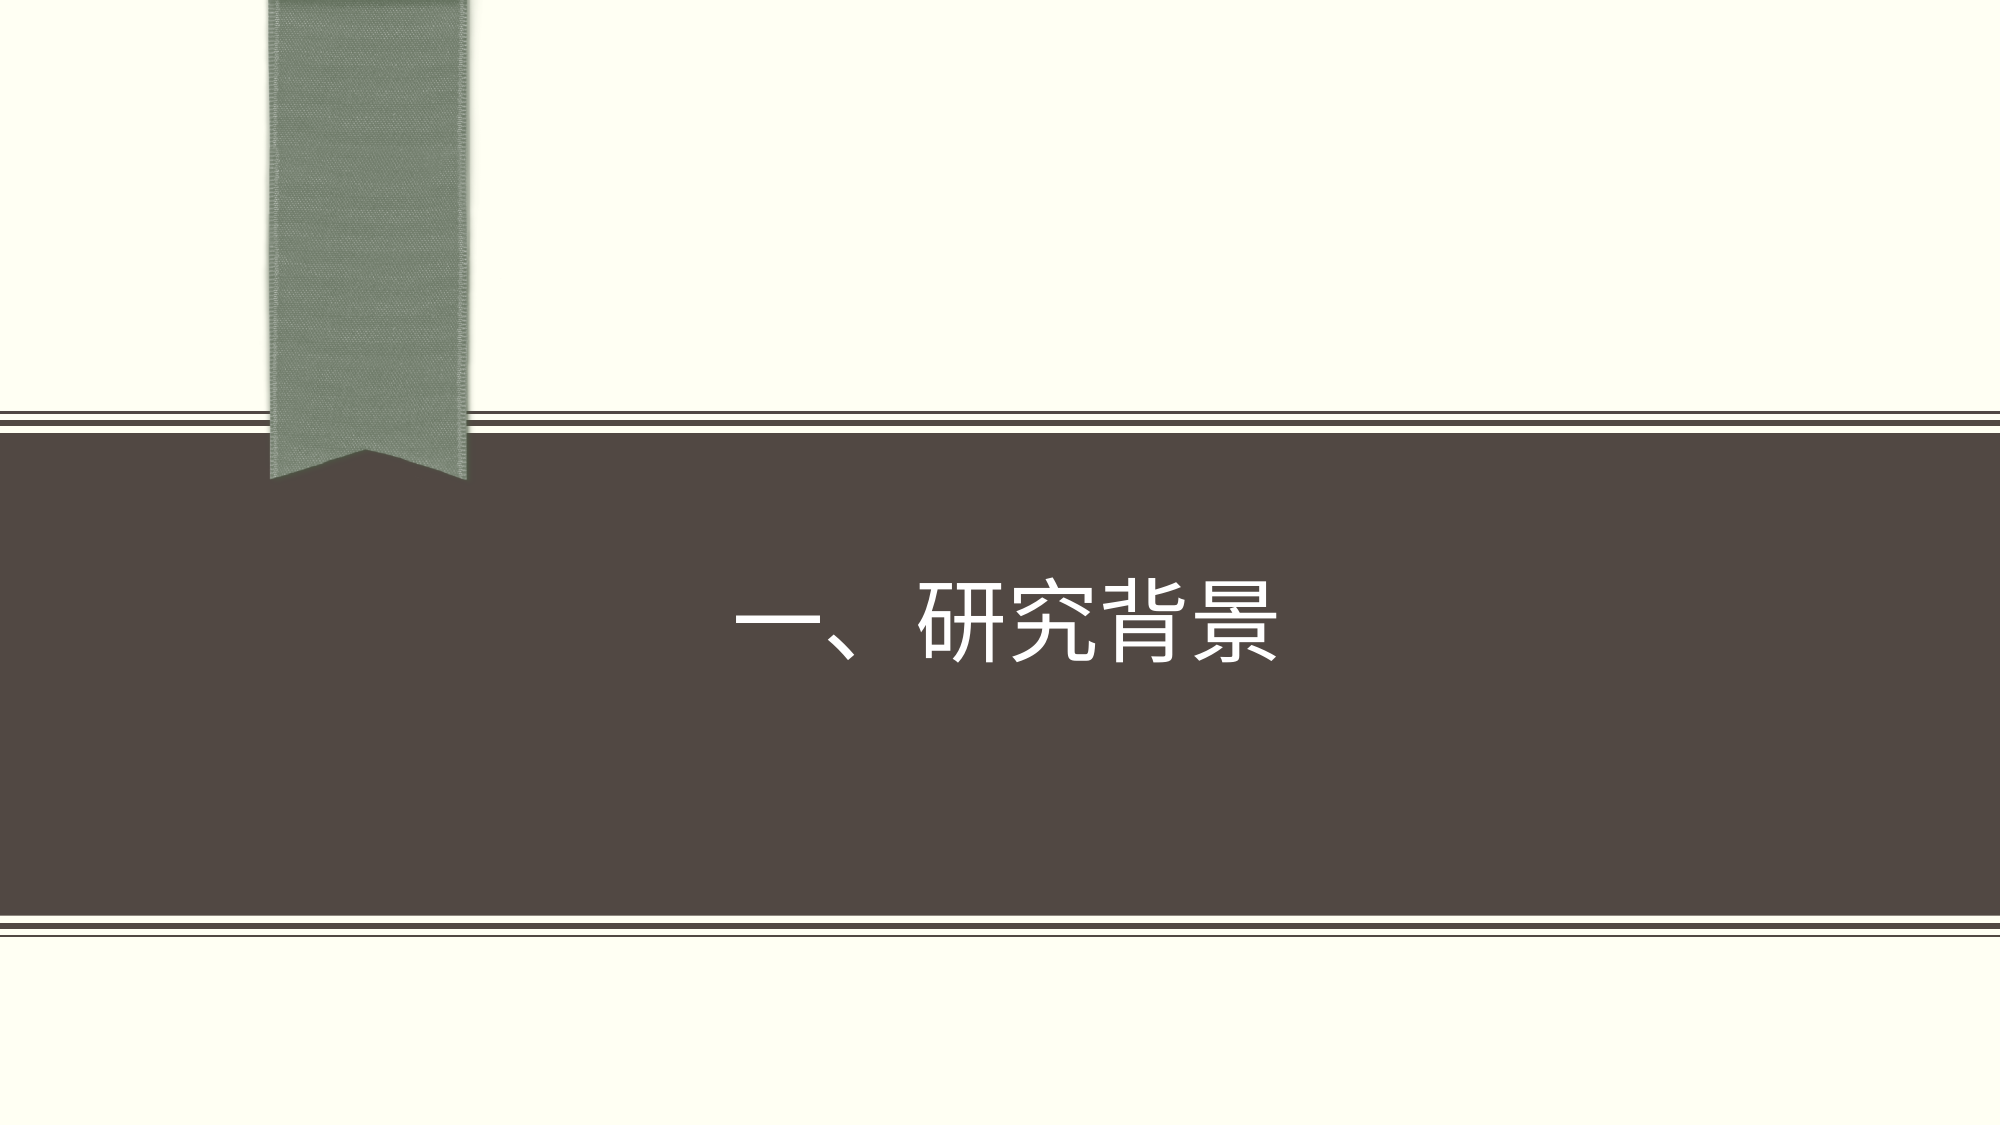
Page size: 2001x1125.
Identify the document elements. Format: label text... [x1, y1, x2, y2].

title 一、研究背景 [181, 487, 1834, 764]
